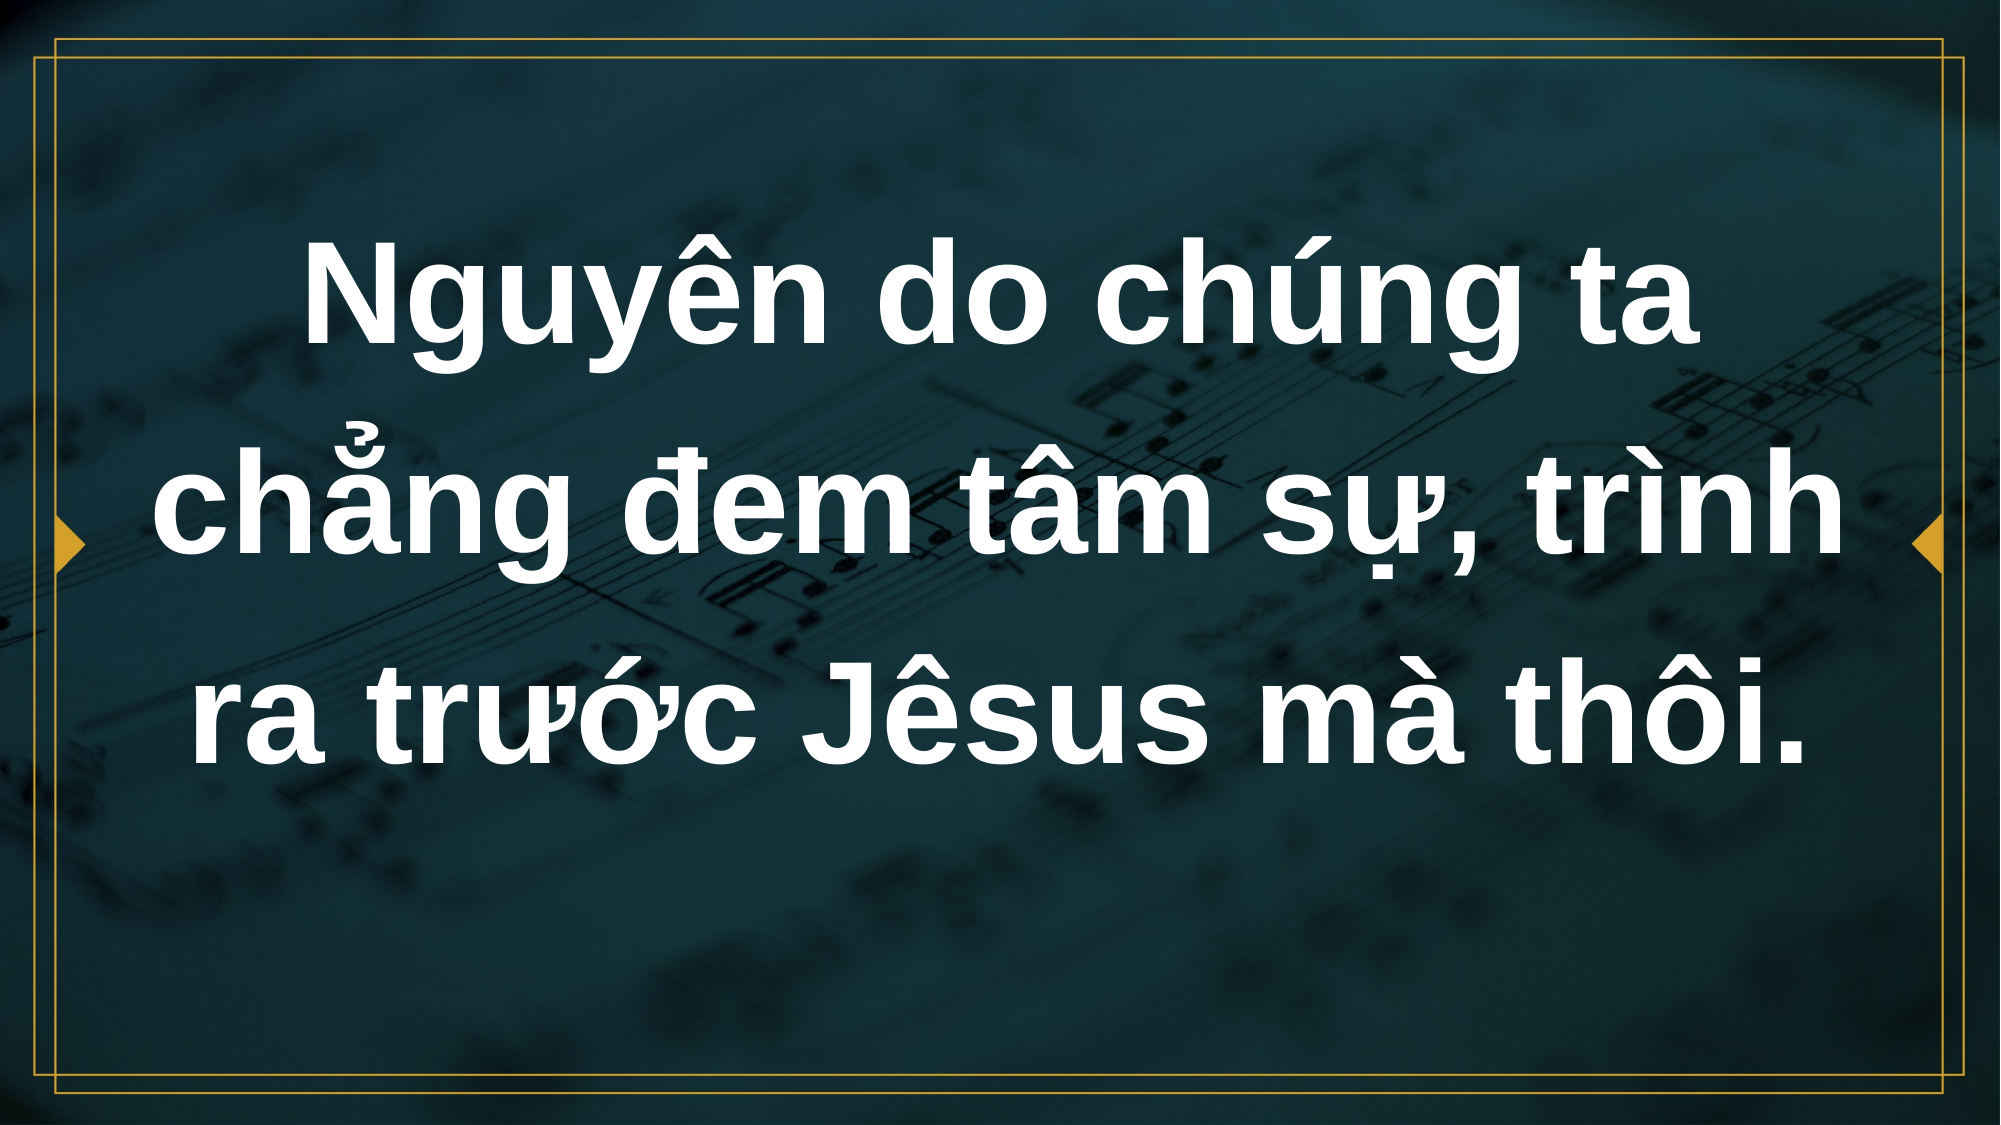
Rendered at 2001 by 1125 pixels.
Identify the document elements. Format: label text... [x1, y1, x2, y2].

picture [0, 0, 2000, 1125]
title Nguyên do chúng ta chẳng đem tâm sự, trình ra trước Jêsus mà thôi. [55, 53, 1945, 1077]
